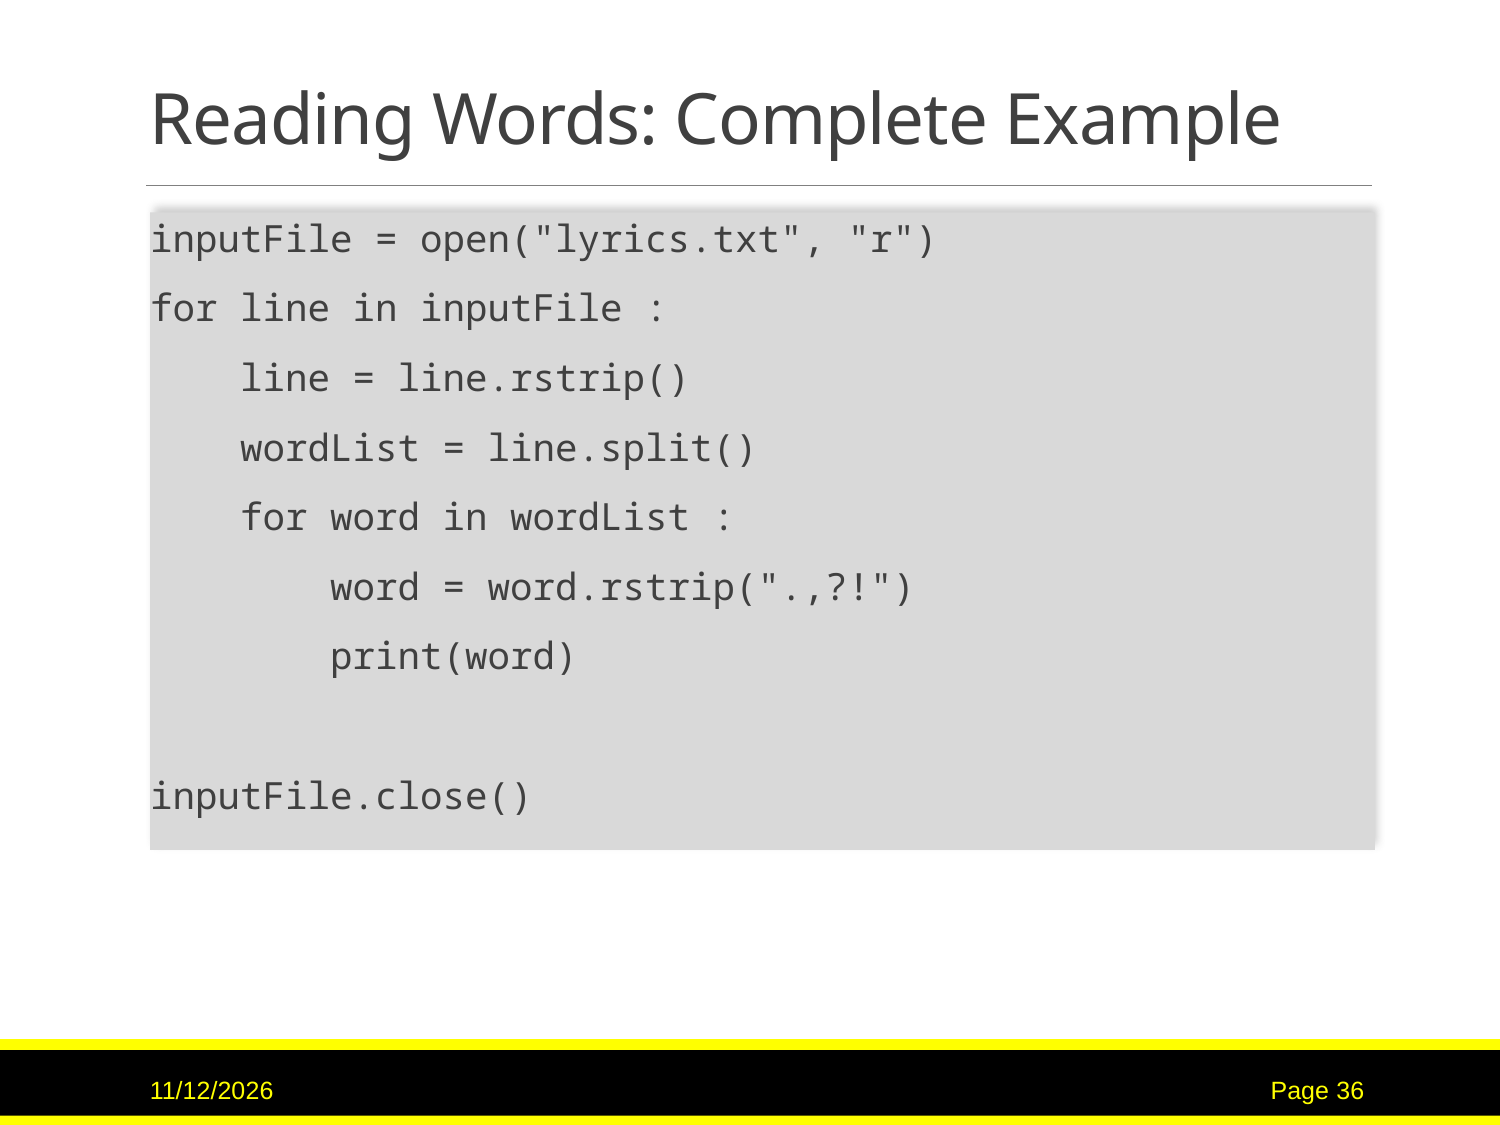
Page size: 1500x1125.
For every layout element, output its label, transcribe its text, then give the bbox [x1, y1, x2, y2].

title Reading Words: Complete Example [134, 47, 1373, 167]
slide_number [134, 1059, 440, 1120]
list inputFile = open("lyrics.txt", "r") for line in inputFile : line = line.rstrip() wordList = line.split() for word in wordList : word = word.rstrip(".,?!") print(word) inputFile.close() [150, 212, 1375, 850]
slide_number Page 36 [1217, 1059, 1380, 1120]
